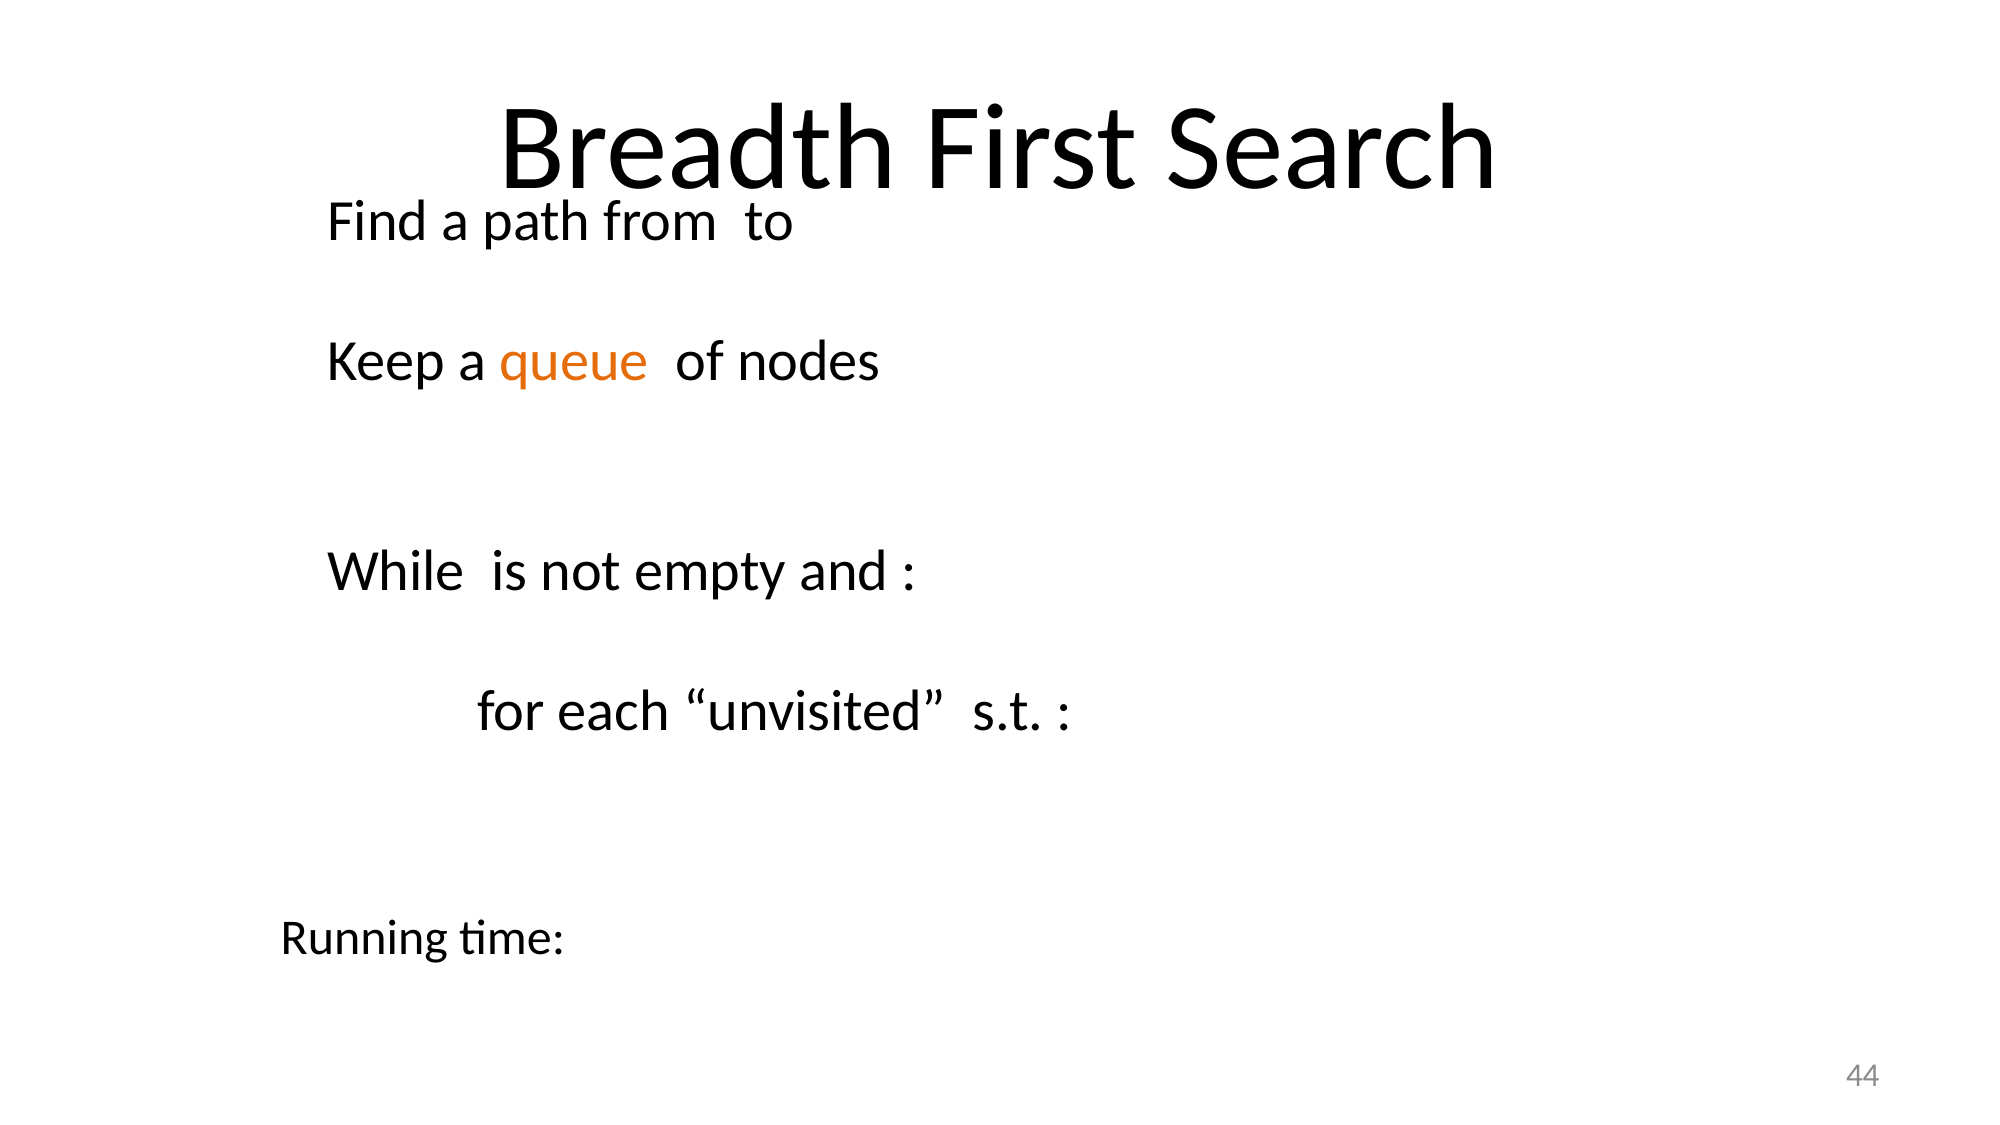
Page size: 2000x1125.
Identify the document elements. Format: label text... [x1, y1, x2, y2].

slide_number 44 [1432, 1042, 1900, 1103]
title Breadth First Search [99, 45, 1900, 233]
